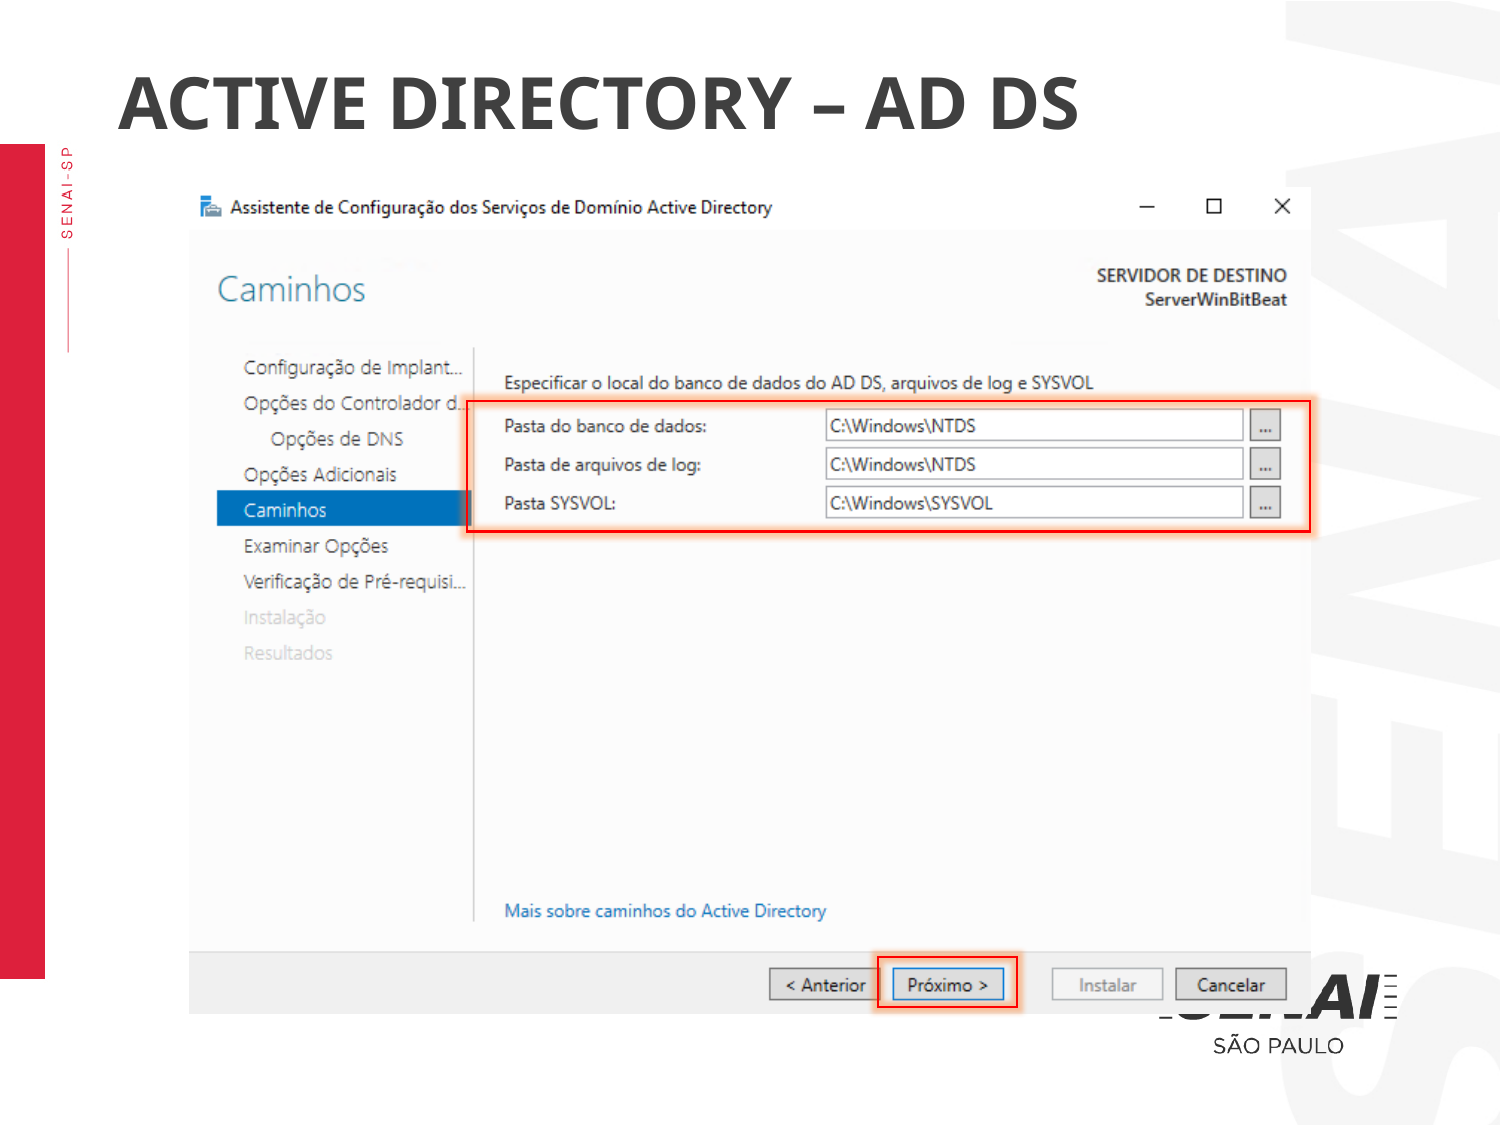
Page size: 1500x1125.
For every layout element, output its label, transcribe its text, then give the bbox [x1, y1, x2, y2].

list ACTIVE DIRECTORY – AD DS [103, 59, 1280, 153]
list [189, 187, 1311, 1014]
picture [0, 0, 1500, 1125]
